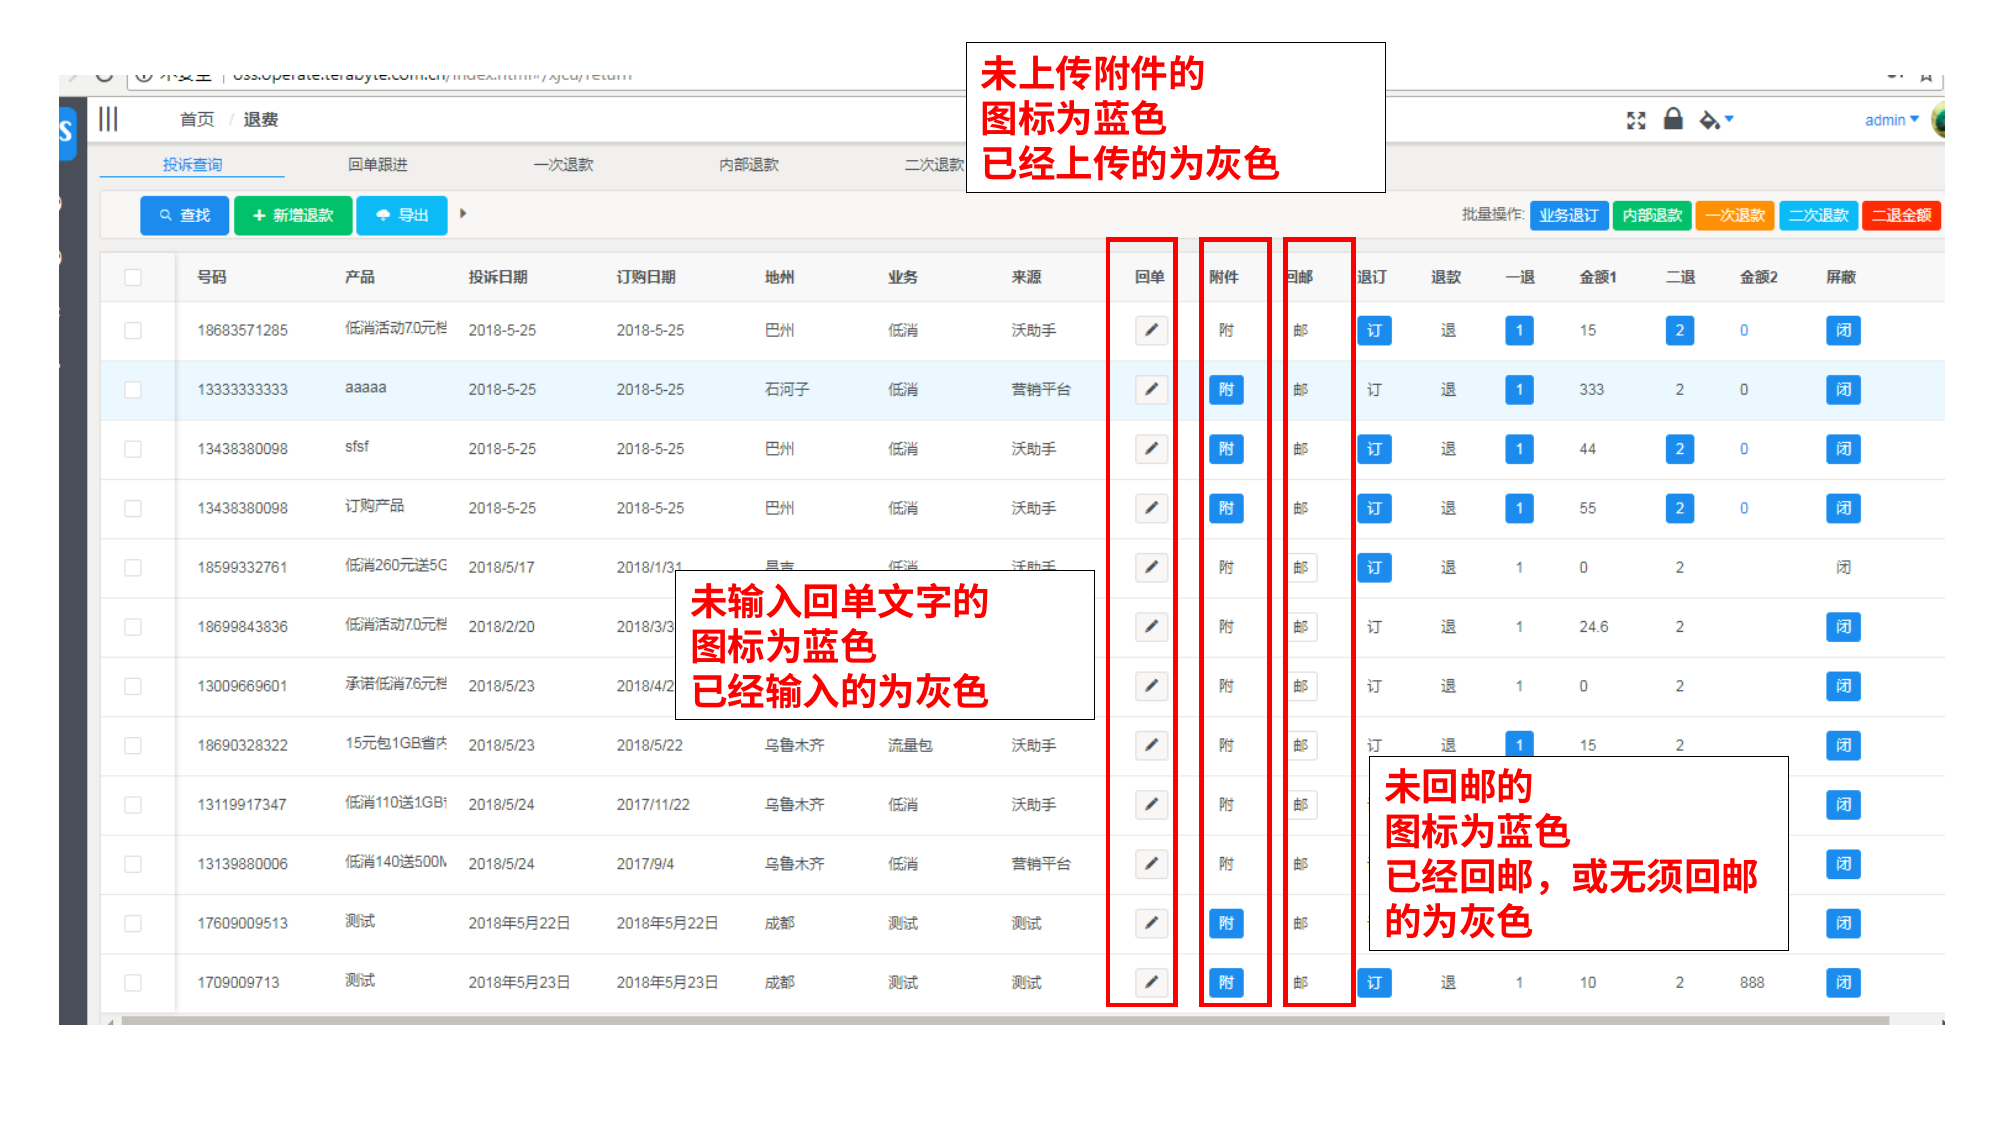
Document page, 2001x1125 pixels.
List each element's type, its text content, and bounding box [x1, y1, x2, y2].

picture [59, 75, 1946, 1025]
text_box 未上传附件的 图标为蓝色 已经上传的为灰色 [966, 42, 1386, 75]
